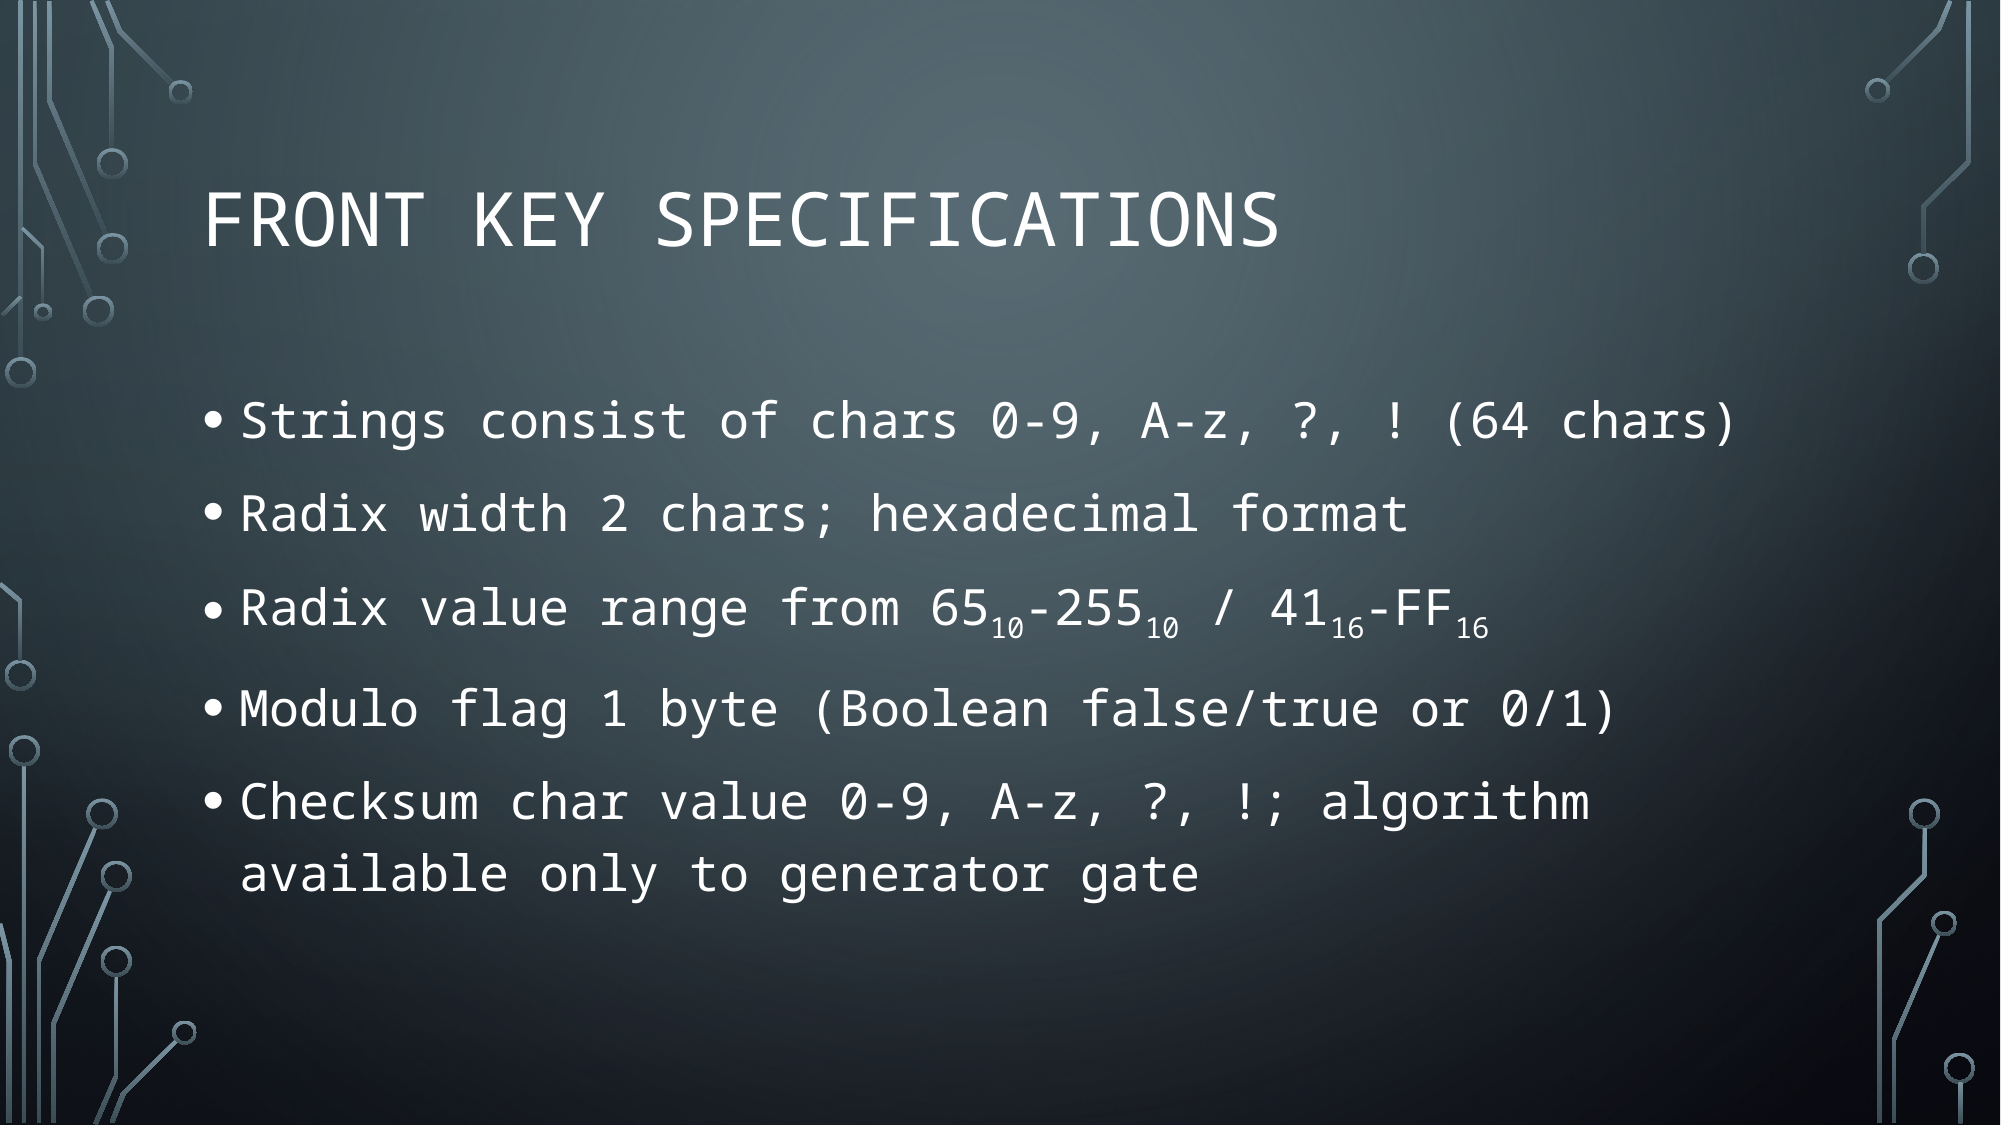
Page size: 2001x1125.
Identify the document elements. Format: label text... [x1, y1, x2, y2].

title FRONT KEY Specifications [187, 101, 1813, 344]
list Strings consist of chars 0-9, A-z, ?, ! (64 chars) Radix width 2 chars; hexadecimal format Radix value range from 6510-25510 / 4116-FF16 Modulo flag 1 byte (Boolean false/true or 0/1) Checksum char value 0-9, A-z, ?, !; algorithm available only to generator gate [187, 369, 1813, 950]
